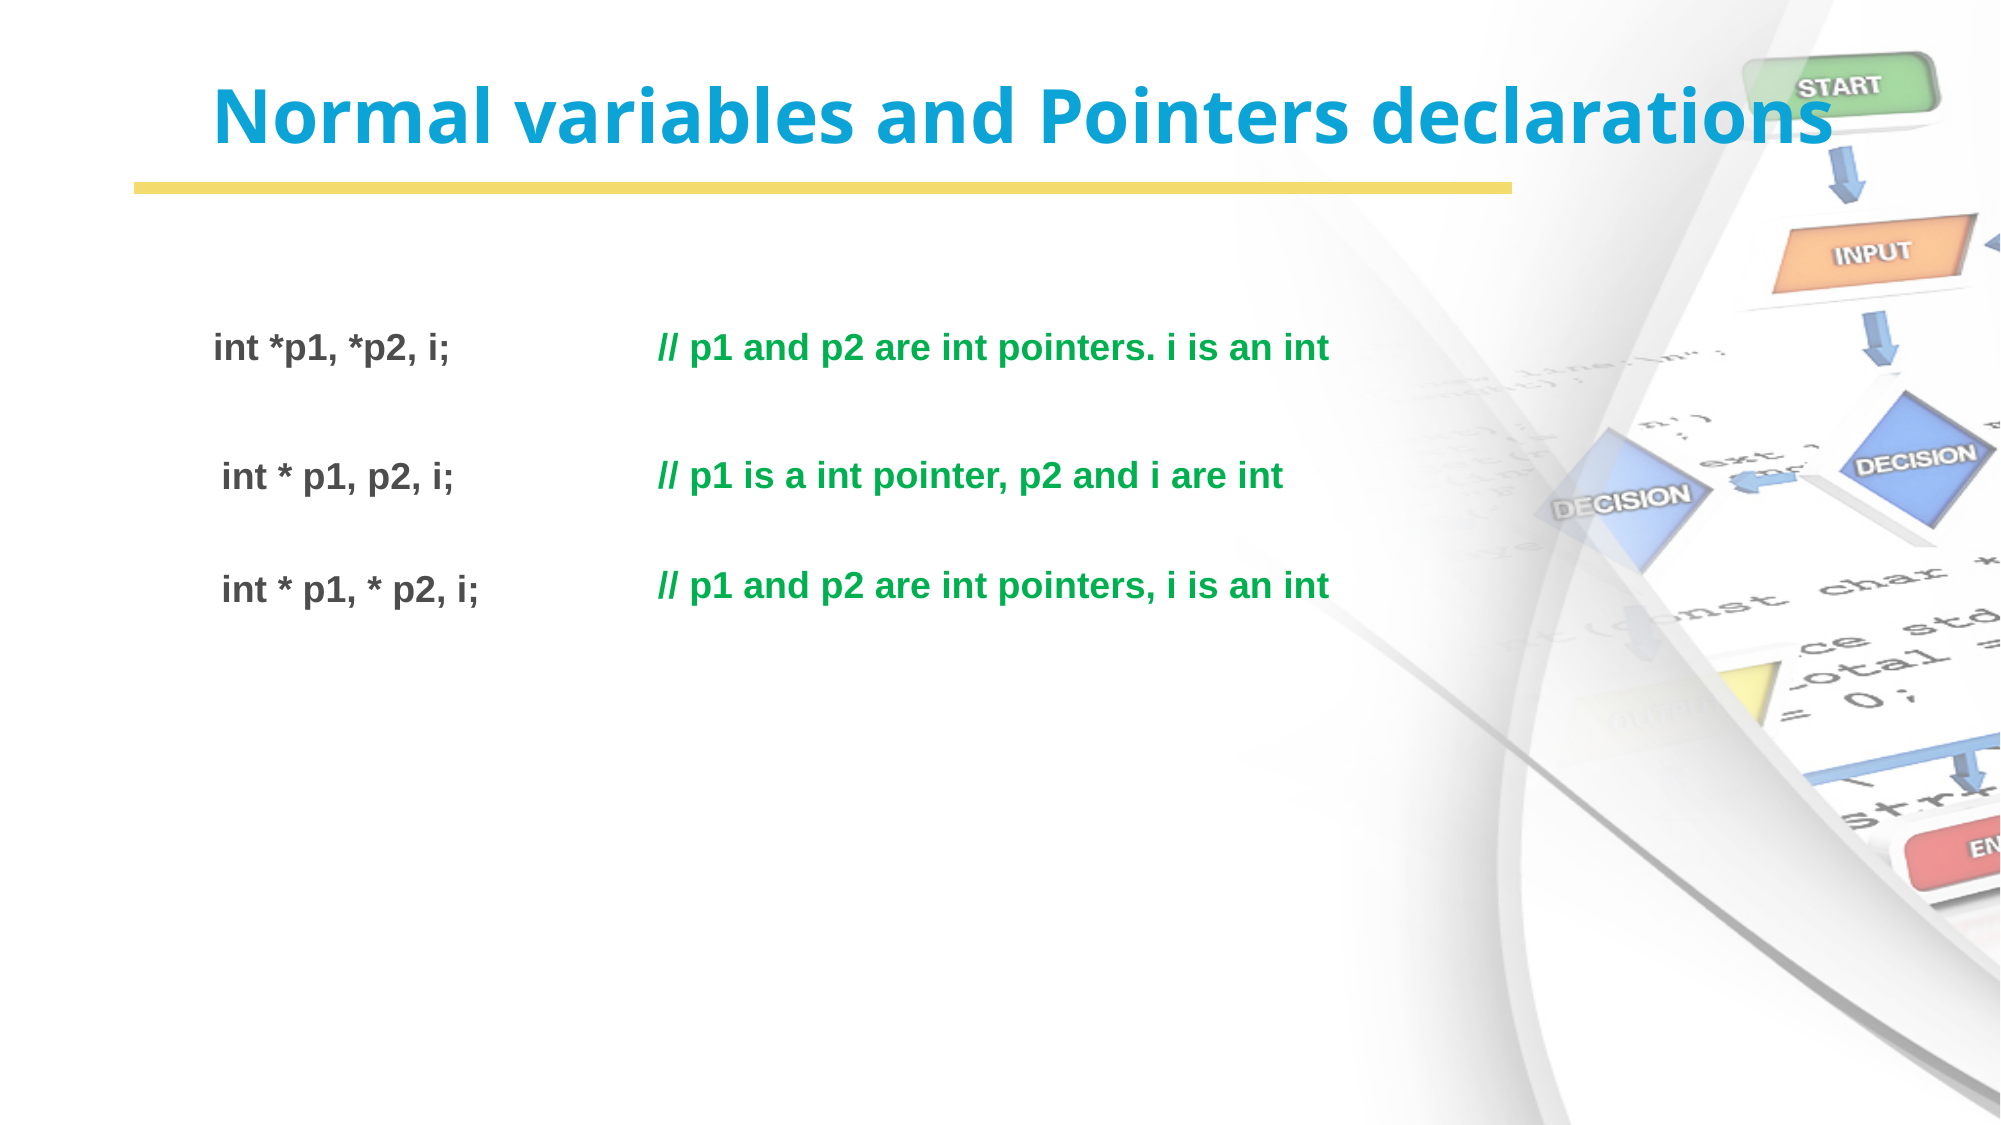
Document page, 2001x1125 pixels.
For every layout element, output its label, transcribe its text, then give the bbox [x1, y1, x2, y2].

picture [0, 0, 2001, 1125]
text_box int * p1, p2, i; [206, 444, 643, 504]
text_box // p1 and p2 are int pointers, i is an int [643, 553, 1643, 613]
text_box // p1 and p2 are int pointers. i is an int [643, 315, 1643, 376]
text_box int *p1, *p2, i; [187, 315, 643, 376]
text_box // p1 is a int pointer, p2 and i are int [643, 444, 1500, 504]
title Normal variables and Pointers declarations [133, 42, 1914, 186]
text_box int * p1, * p2, i; [206, 557, 1207, 618]
